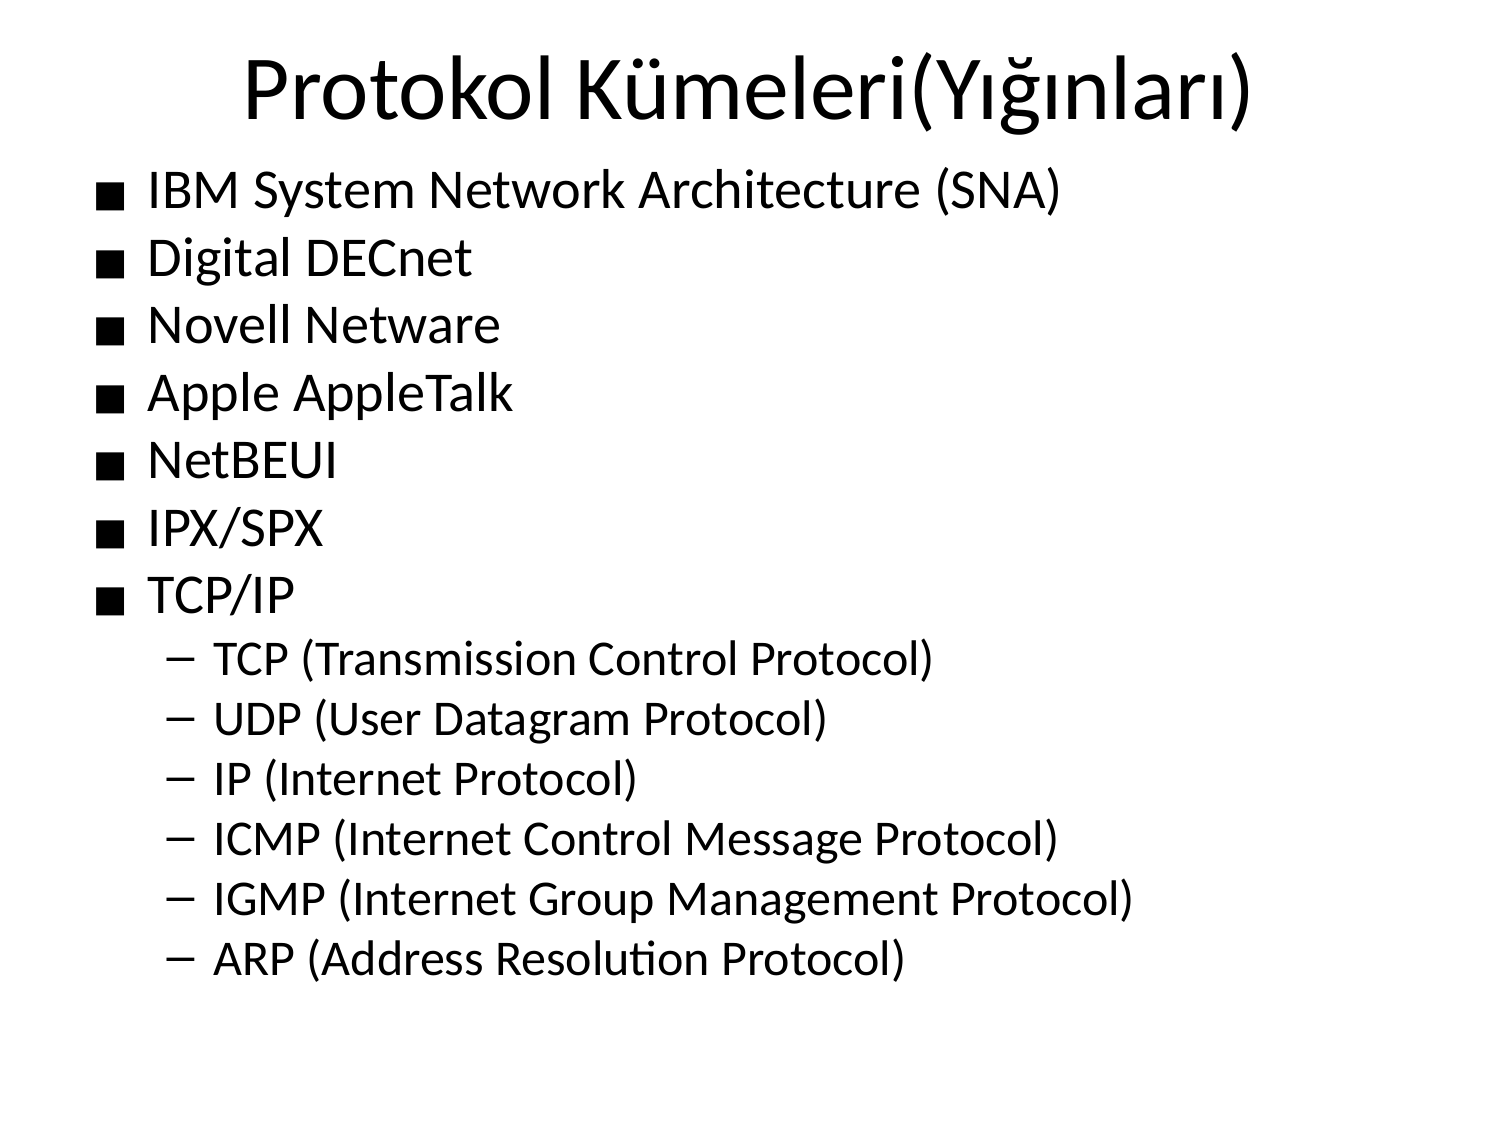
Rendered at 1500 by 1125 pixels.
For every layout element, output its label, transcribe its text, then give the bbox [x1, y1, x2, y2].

title Protokol Kümeleri(Yığınları) [240, 25, 1260, 216]
text_box IBM System Network Architecture (SNA) Digital DECnet Novell Netware Apple AppleTalk NetBEUI IPX/SPX TCP/IP TCP (Transmission Control Protocol) UDP (User Datagram Protocol) IP (Internet Protocol) ICMP (Internet Control Message Protocol) IGMP (Internet Group Management Protocol) ARP (Address Resolution Protocol) [89, 150, 1138, 986]
